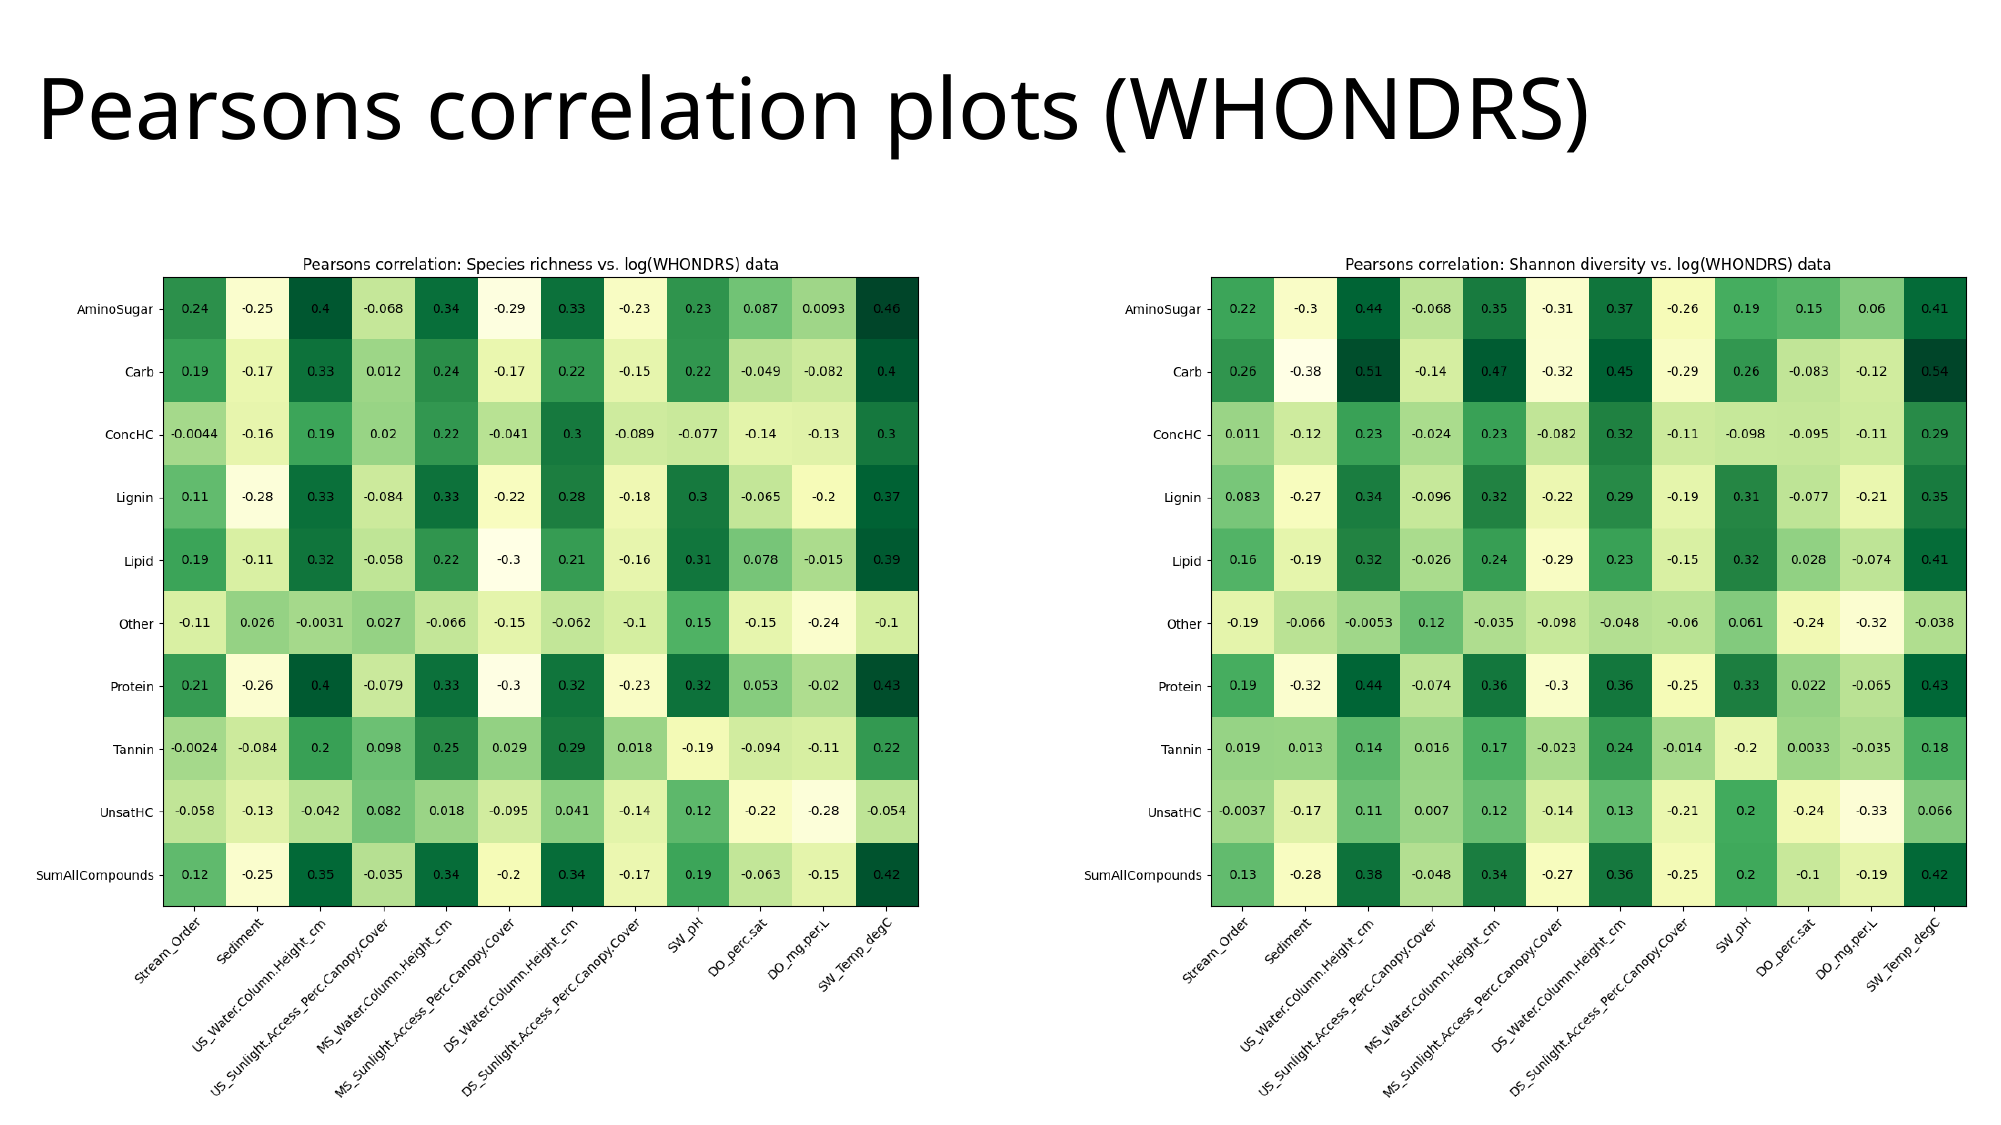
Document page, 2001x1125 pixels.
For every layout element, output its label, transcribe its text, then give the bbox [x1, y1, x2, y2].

picture [1069, 205, 1979, 1115]
title Pearsons correlation plots (WHONDRS) [21, 18, 1676, 206]
picture [21, 205, 931, 1115]
